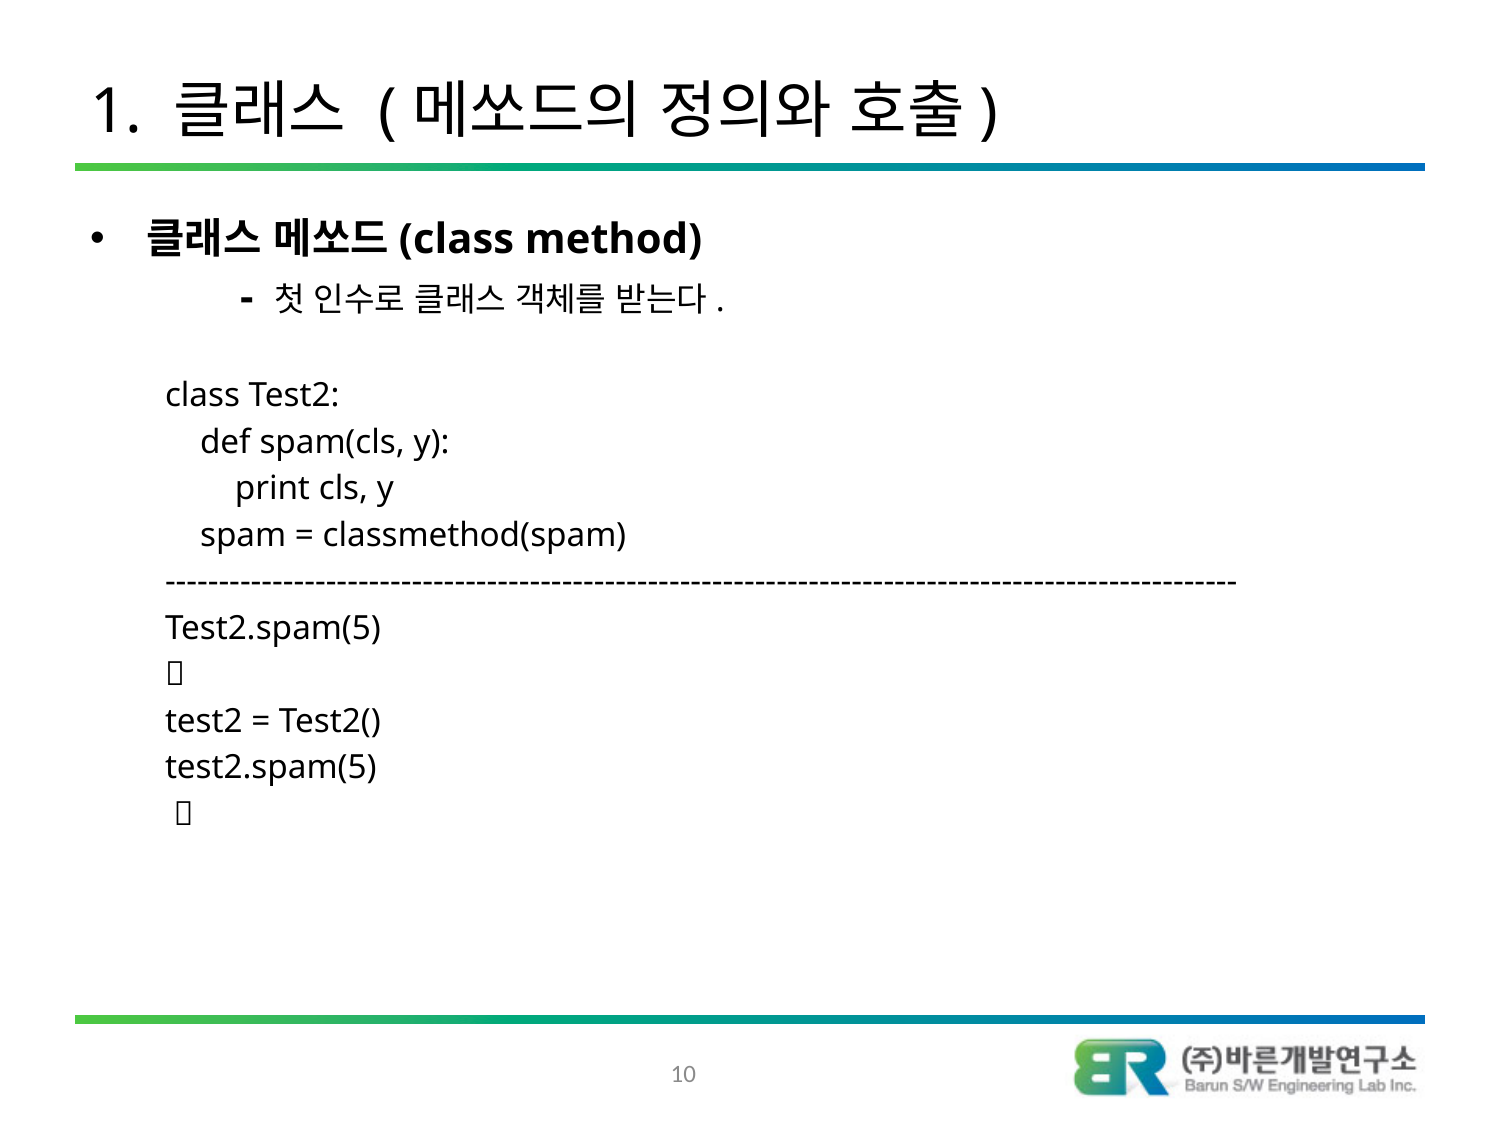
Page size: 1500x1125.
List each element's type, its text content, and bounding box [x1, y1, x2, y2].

slide_number 10 [508, 1042, 859, 1103]
title 1. 클래스 (메쏘드의 정의와 호출) [75, 45, 1425, 171]
picture [75, 1015, 1040, 1024]
picture [1296, 1015, 1425, 1024]
list 클래스 메쏘드(class method) - 첫 인수로 클래스 객체를 받는다. class Test2: def spam(cls, y): print cls, y spam = classmethod(spam) ---------------------------------------------------------------------------------------------------- Test2.spam(5)  test2 = Test2() test2.spam(5)  [75, 204, 1425, 1005]
picture [1064, 1032, 1425, 1103]
